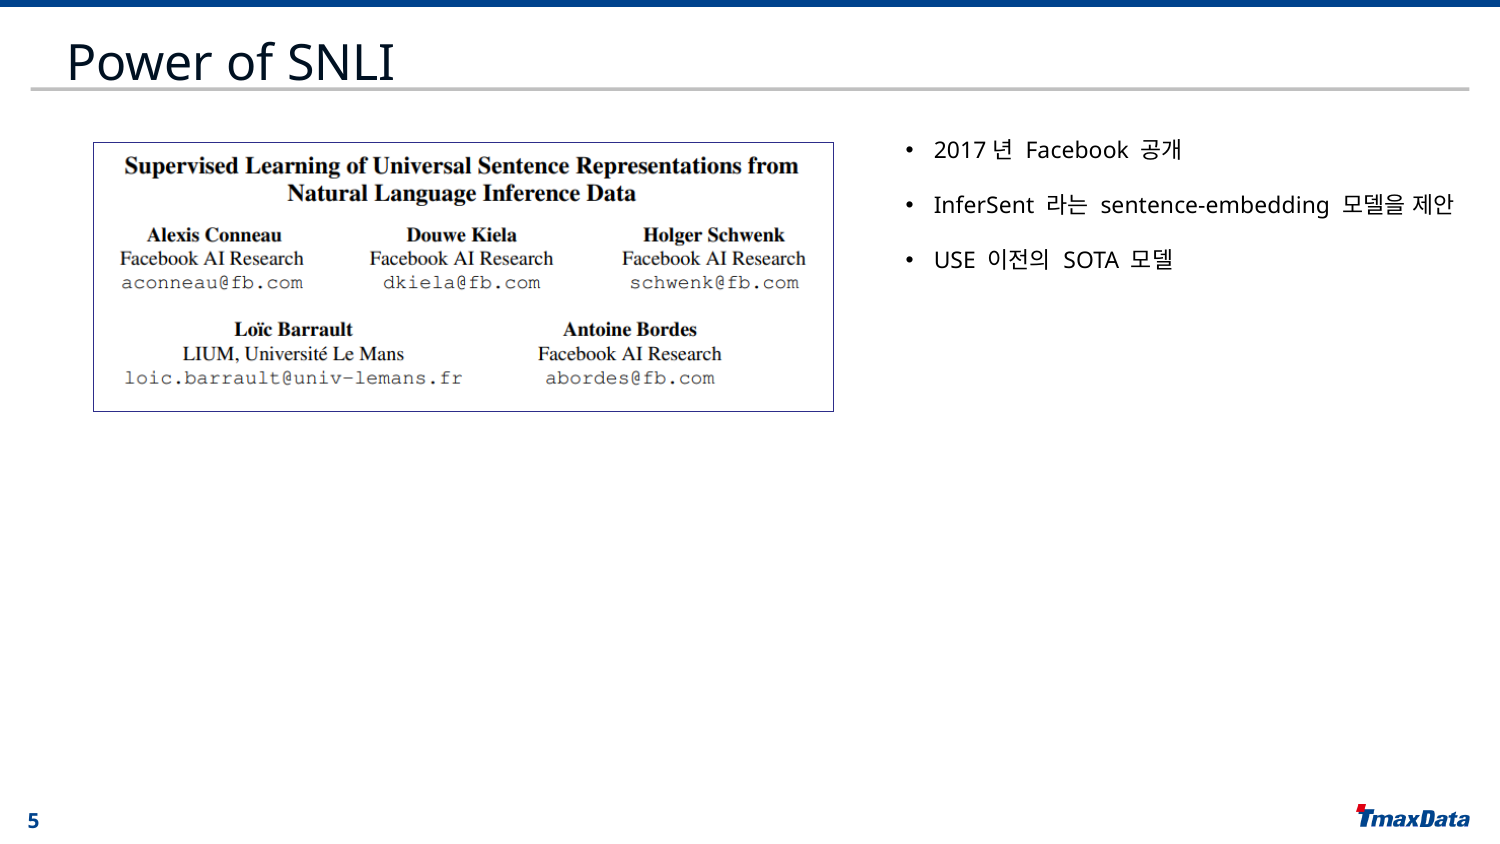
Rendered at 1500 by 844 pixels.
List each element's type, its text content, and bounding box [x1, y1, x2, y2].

list [51, 120, 1449, 750]
picture [1356, 804, 1470, 827]
text_box 2017년 Facebook 공개 InferSent 라는 sentence-embedding 모델을 제안 USE 이전의 SOTA 모델 [890, 128, 1500, 281]
picture [92, 142, 834, 413]
title Power of SNLI [51, 0, 1449, 94]
